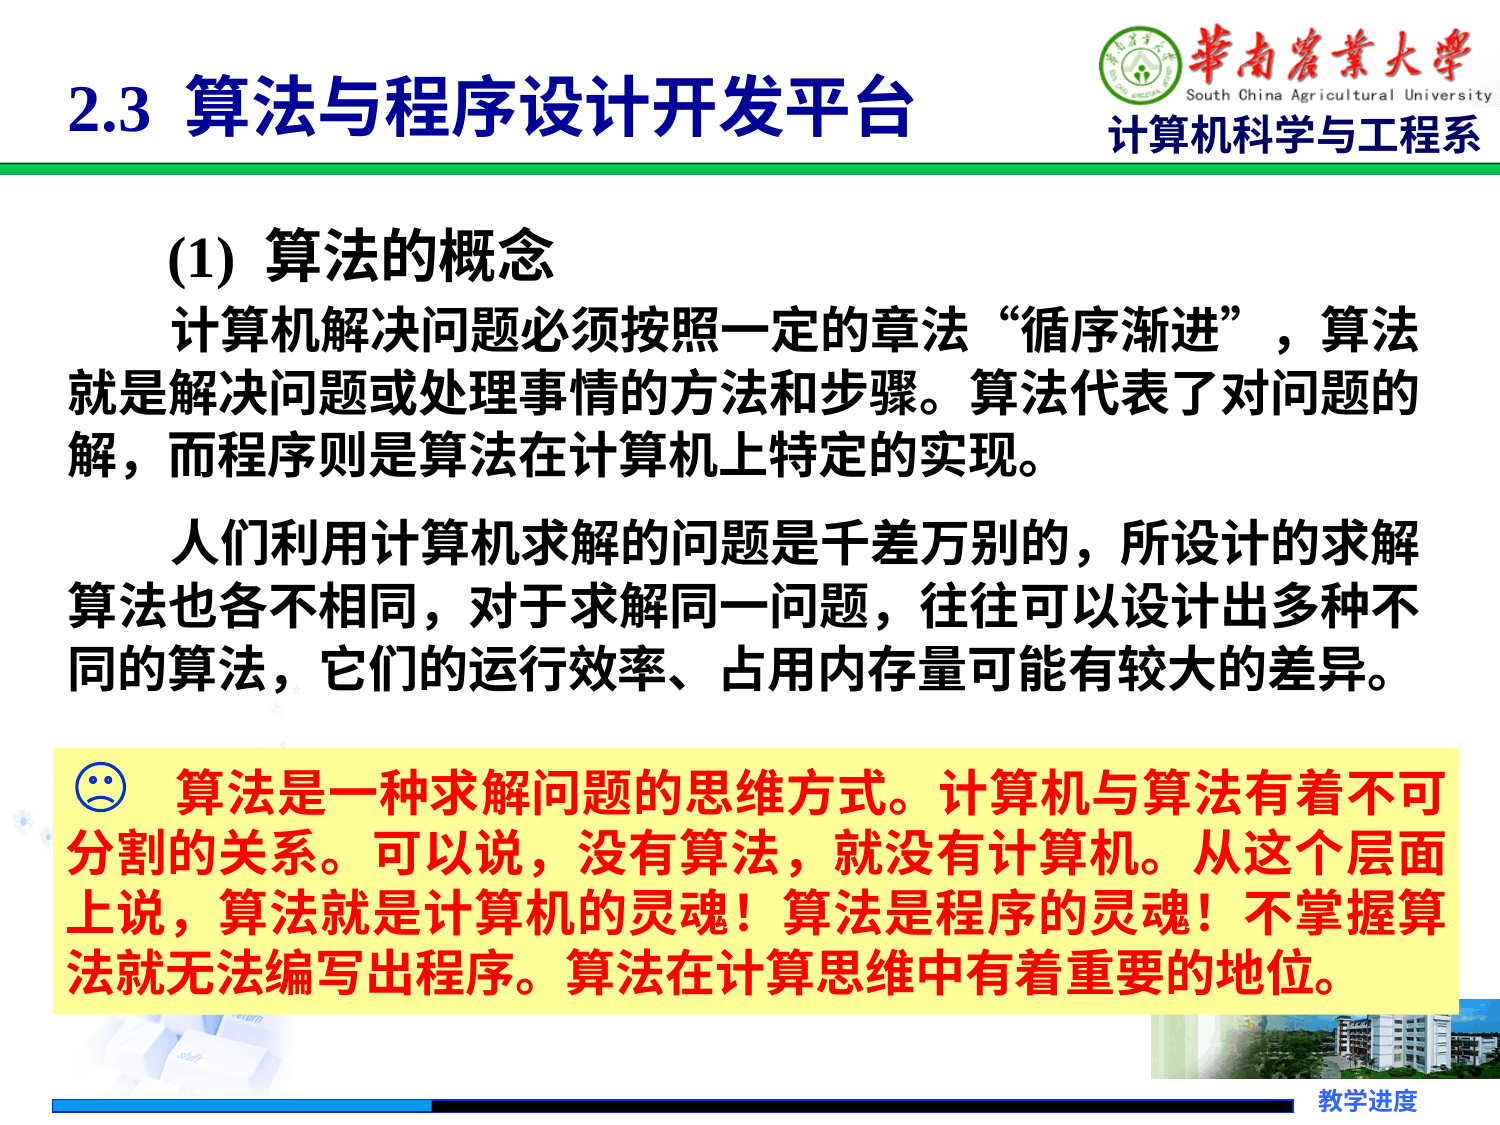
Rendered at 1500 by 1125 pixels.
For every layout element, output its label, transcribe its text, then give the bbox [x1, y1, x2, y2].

picture [1151, 999, 1500, 1079]
picture [0, 680, 325, 1118]
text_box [52, 763, 1460, 1007]
text_box [53, 1099, 432, 1112]
picture [0, 162, 1500, 175]
text_box (1) 算法的概念 计算机解决问题必须按照一定的章法“循序渐进”，算法就是解决问题或处理事情的方法和步骤。算法代表了对问题的解，而程序则是算法在计算机上特定的实现。 人们利用计算机求解的问题是千差万别的，所设计的求解算法也各不相同，对于求解同一问题，往往可以设计出多种不同的算法，它们的运行效率、占用内存量可能有较大的差异。 [53, 208, 1436, 706]
picture [1092, 18, 1500, 107]
text_box 2.3 算法与程序设计开发平台 [53, 54, 1116, 156]
